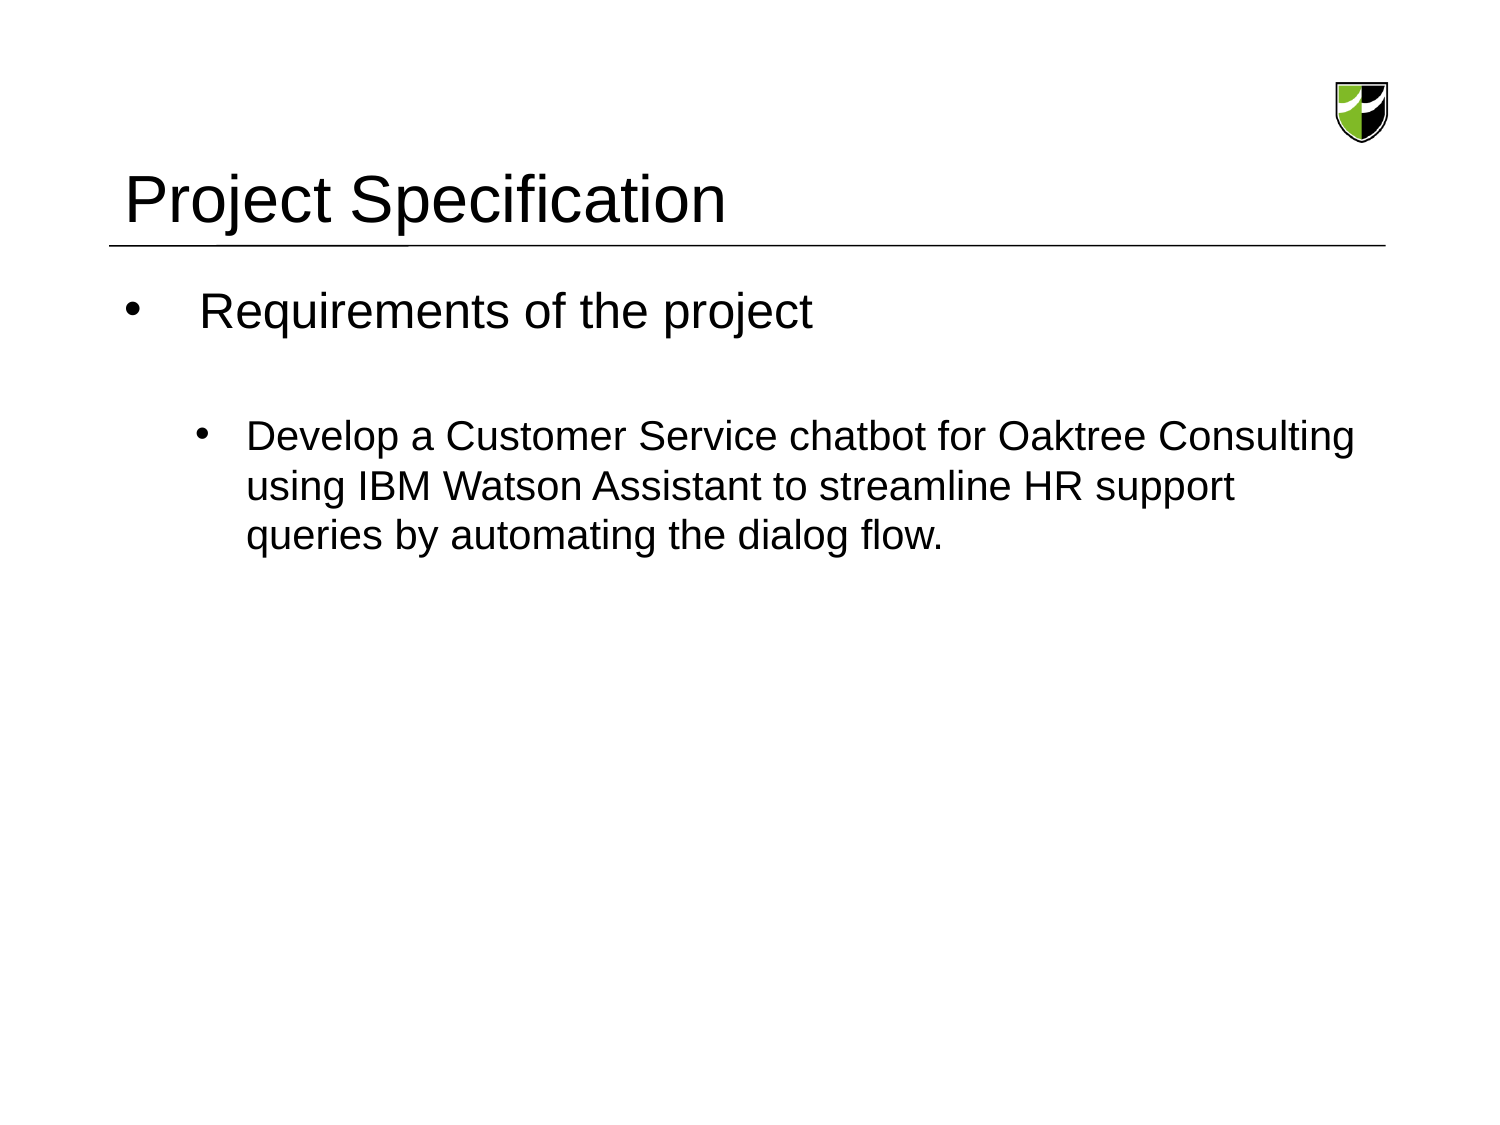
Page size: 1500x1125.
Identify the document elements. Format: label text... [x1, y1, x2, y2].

list Requirements of the project Develop a Customer Service chatbot for Oaktree Consulting using IBM Watson Assistant to streamline HR support queries by automating the dialog flow. [109, 270, 1386, 1013]
picture [1335, 75, 1393, 143]
title Project Specification [109, 146, 1386, 246]
